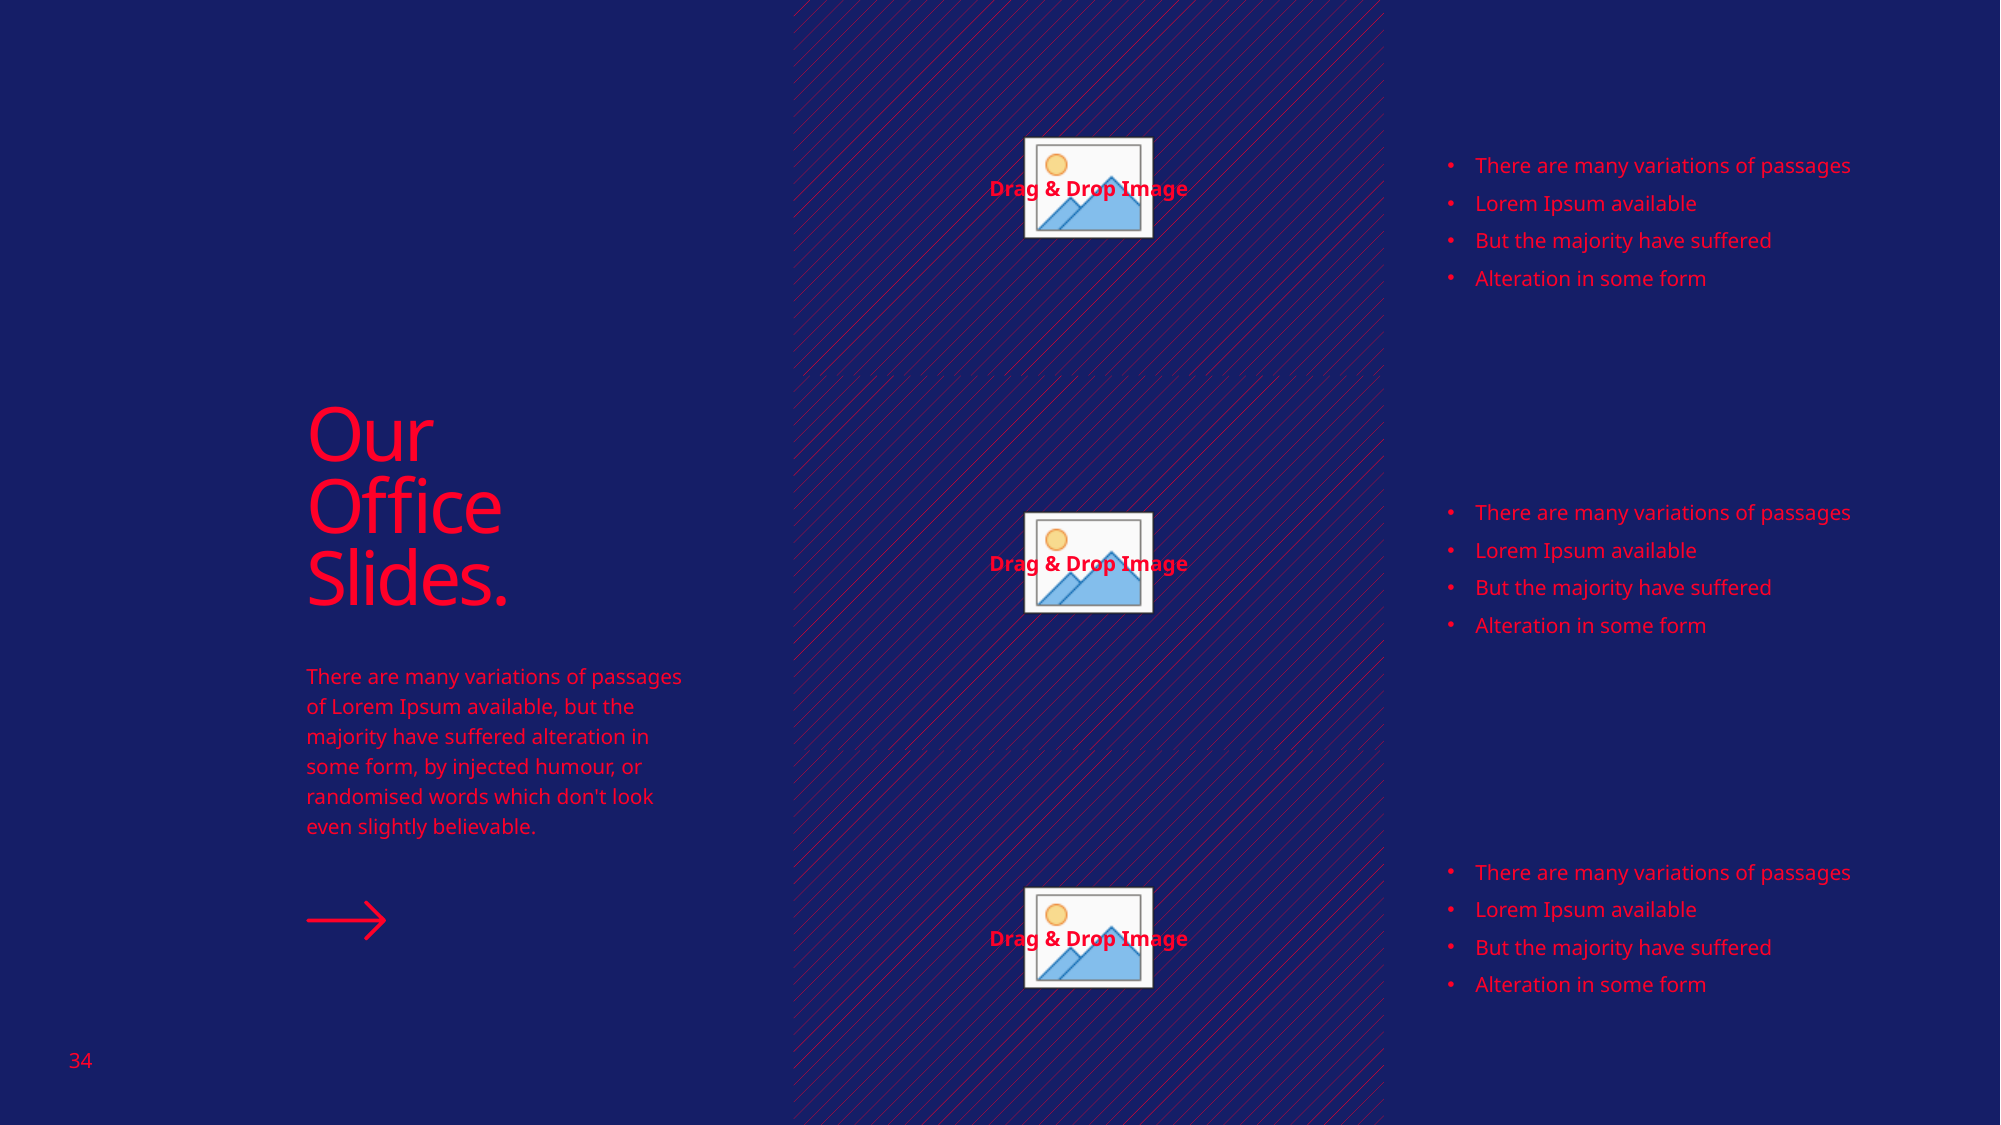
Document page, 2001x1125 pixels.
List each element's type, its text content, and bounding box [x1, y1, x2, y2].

text_box There are many variations of passages of Lorem Ipsum available, but the majority have suffered alteration in some form, by injected humour, or randomised words which don't look even slightly believable. [306, 651, 703, 846]
title Our Office Slides. [306, 372, 793, 639]
text_box There are many variations of passages Lorem Ipsum available But the majority have suffered Alteration in some form [1447, 839, 1907, 1005]
picture [793, 0, 1384, 1125]
text_box There are many variations of passages Lorem Ipsum available But the majority have suffered Alteration in some form [1447, 480, 1907, 645]
text_box [306, 900, 386, 941]
slide_number 34 [38, 1039, 123, 1078]
text_box There are many variations of passages Lorem Ipsum available But the majority have suffered Alteration in some form [1447, 133, 1907, 298]
